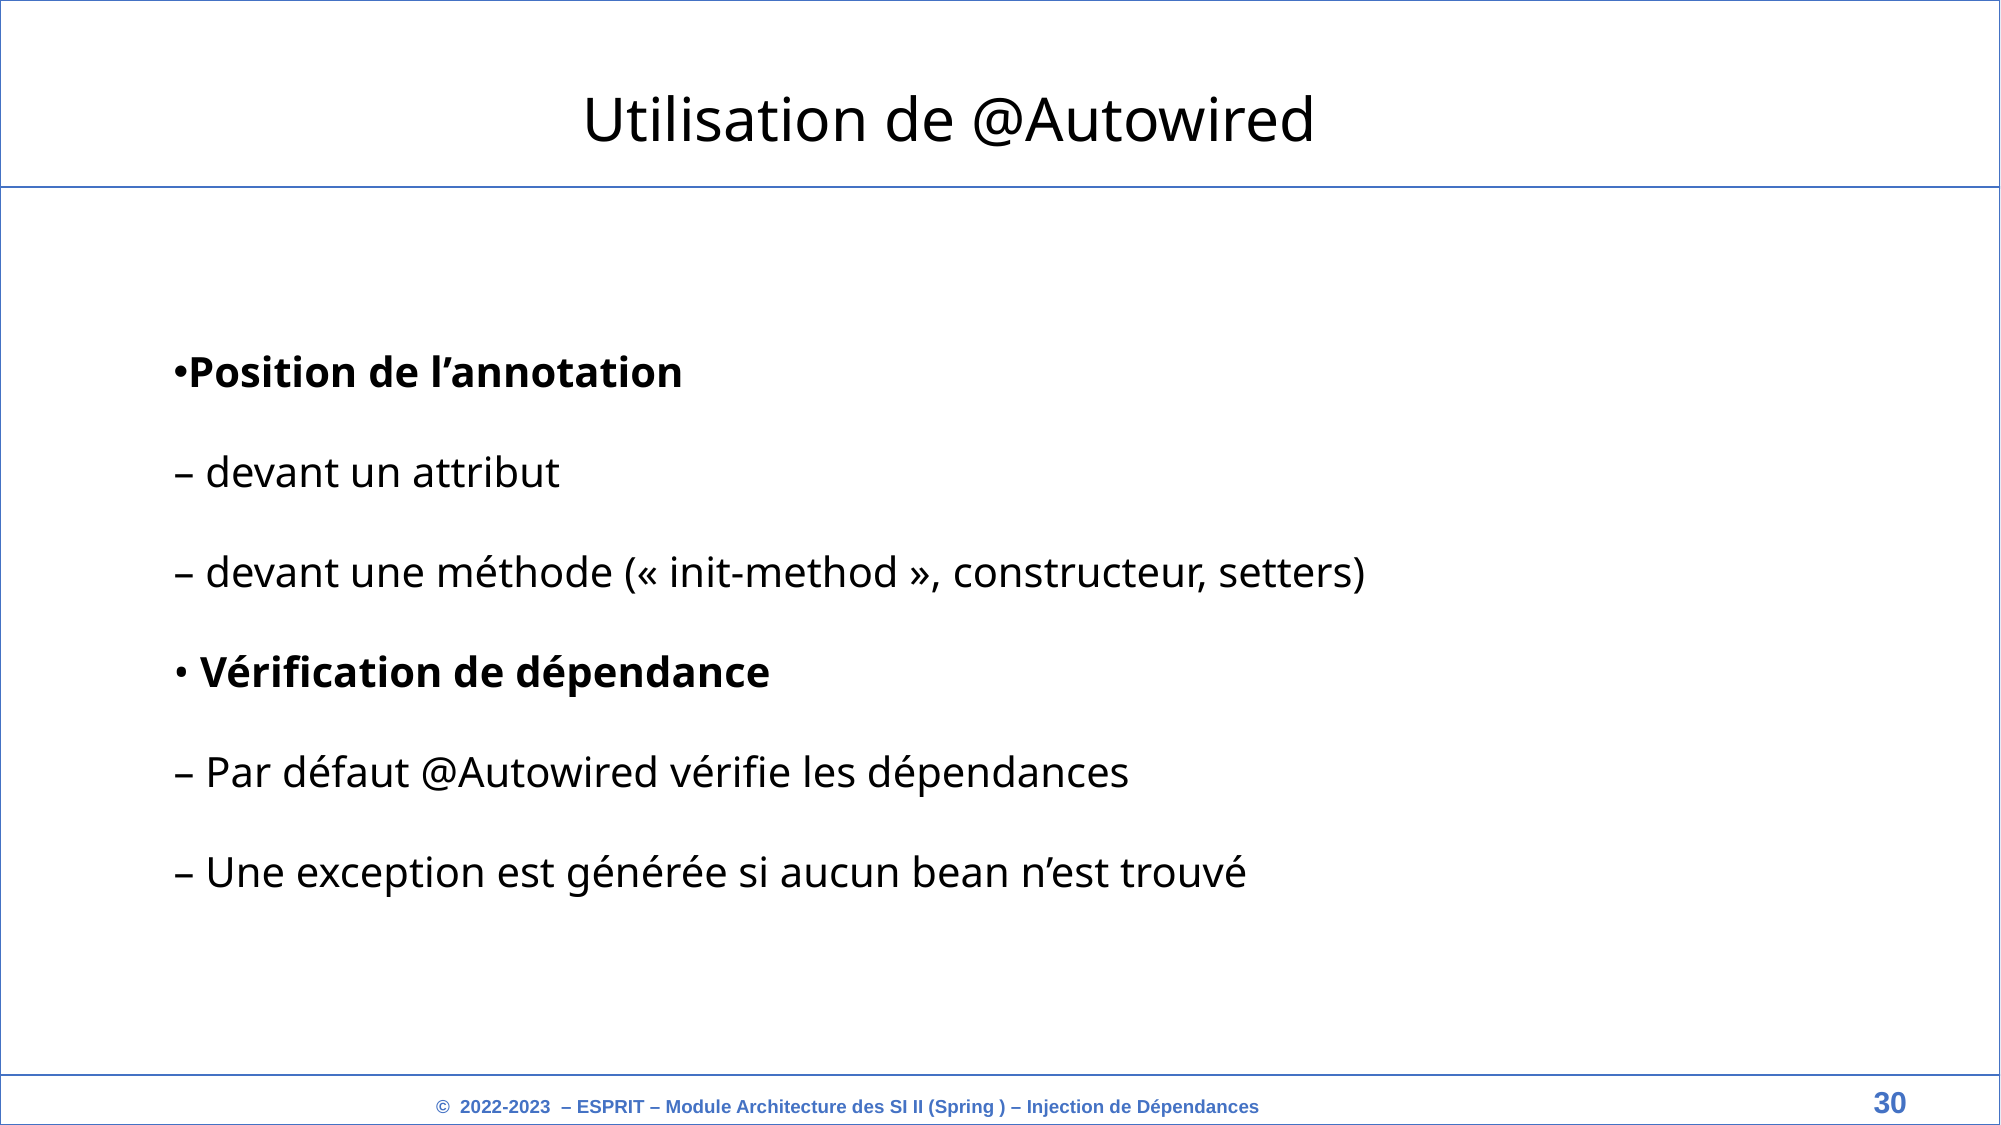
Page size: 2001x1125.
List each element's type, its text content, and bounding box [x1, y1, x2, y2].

slide_number ‹#› [1683, 904, 1907, 1125]
text_box Utilisation de @Autowired [118, 6, 1796, 152]
text_box Position de l’annotation – devant un attribut – devant une méthode (« init-method », constructeur, setters) • Vérification de dépendance – Par défaut @Autowired vérifie les dépendances – Une exception est générée si aucun bean n’est trouvé [158, 288, 2000, 904]
